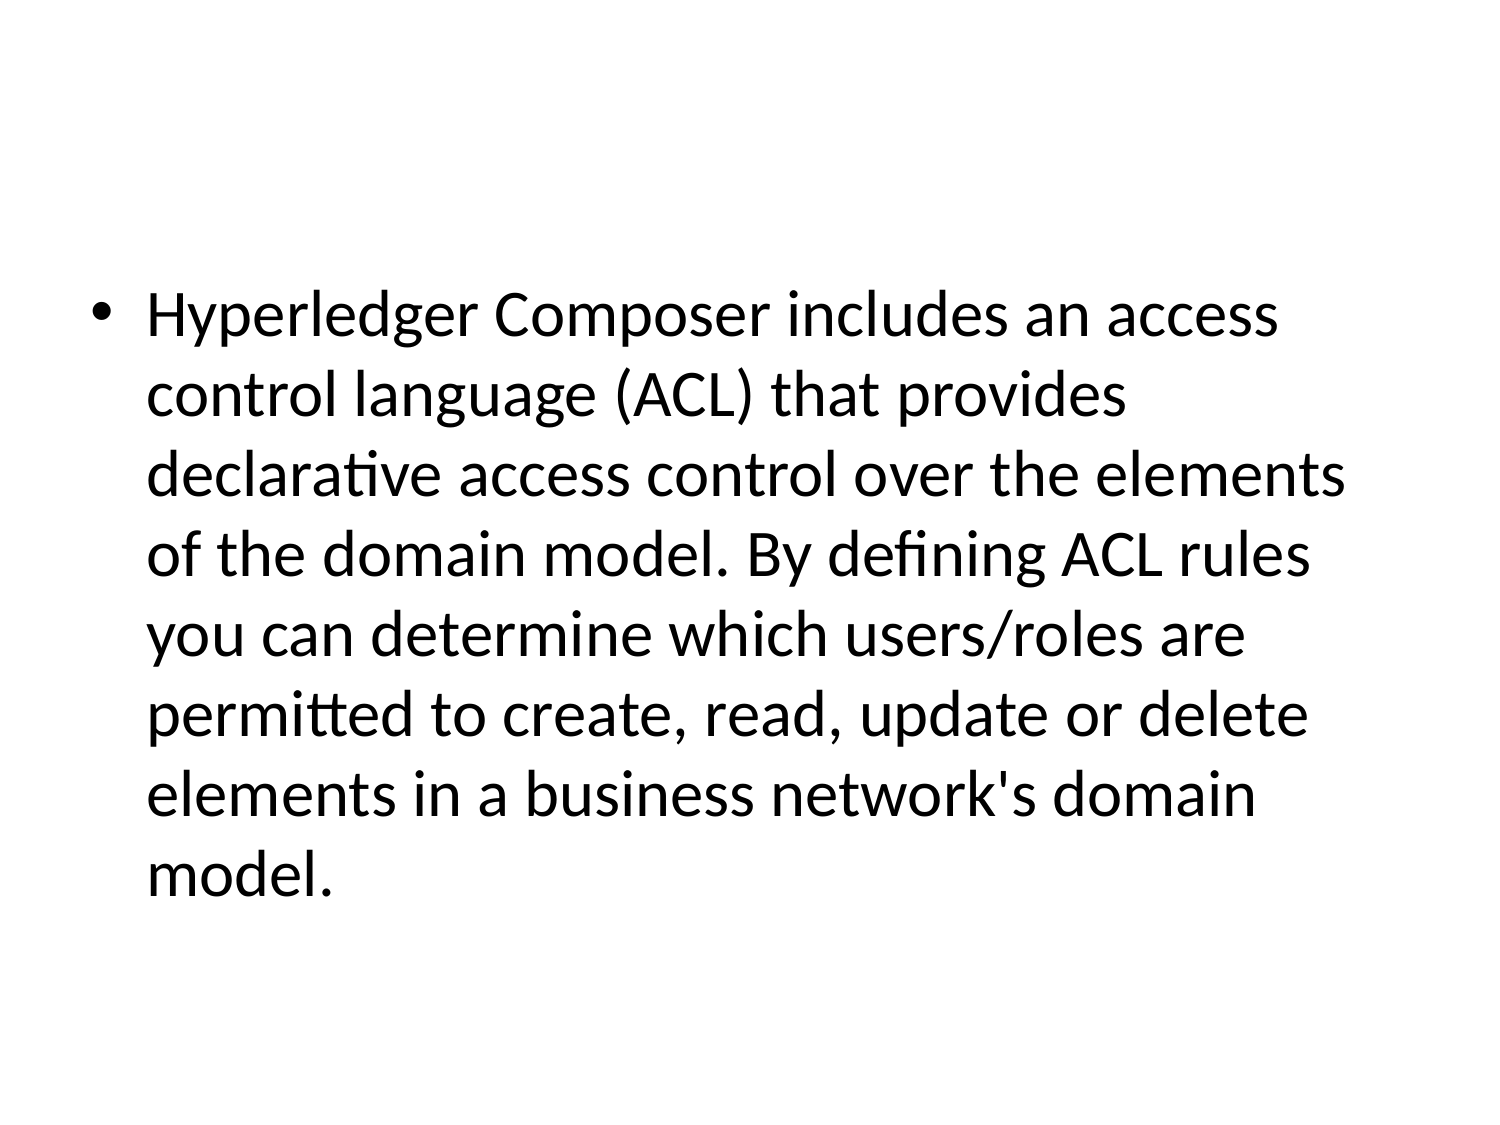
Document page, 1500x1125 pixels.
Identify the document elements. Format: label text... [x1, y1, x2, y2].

list Hyperledger Composer includes an access control language (ACL) that provides declarative access control over the elements of the domain model. By defining ACL rules you can determine which users/roles are permitted to create, read, update or delete elements in a business network's domain model. [75, 262, 1425, 1005]
